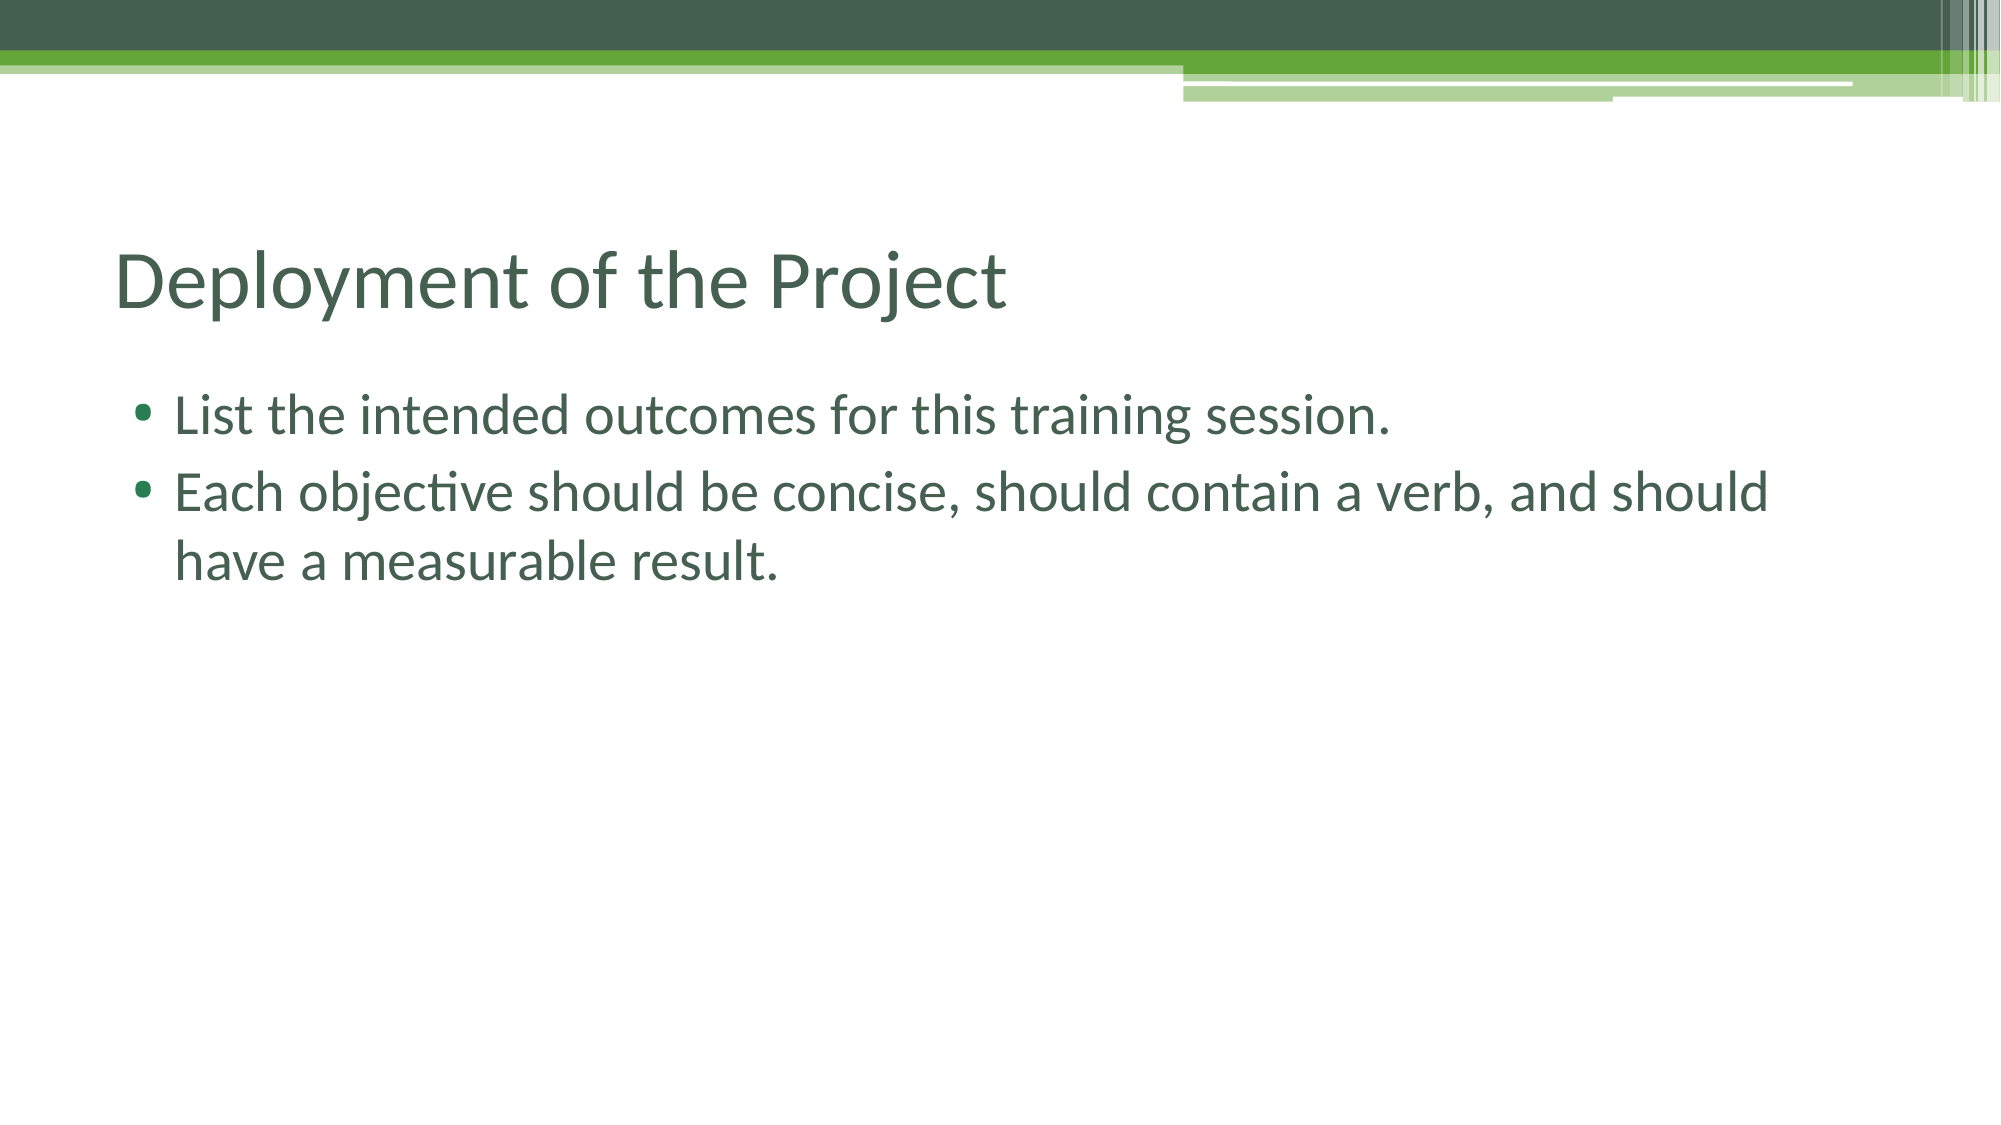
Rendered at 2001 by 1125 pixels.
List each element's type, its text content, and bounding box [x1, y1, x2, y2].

list List the intended outcomes for this training session. Each objective should be concise, should contain a verb, and should have a measurable result. [99, 368, 1900, 1079]
title Deployment of the Project [99, 187, 1900, 363]
